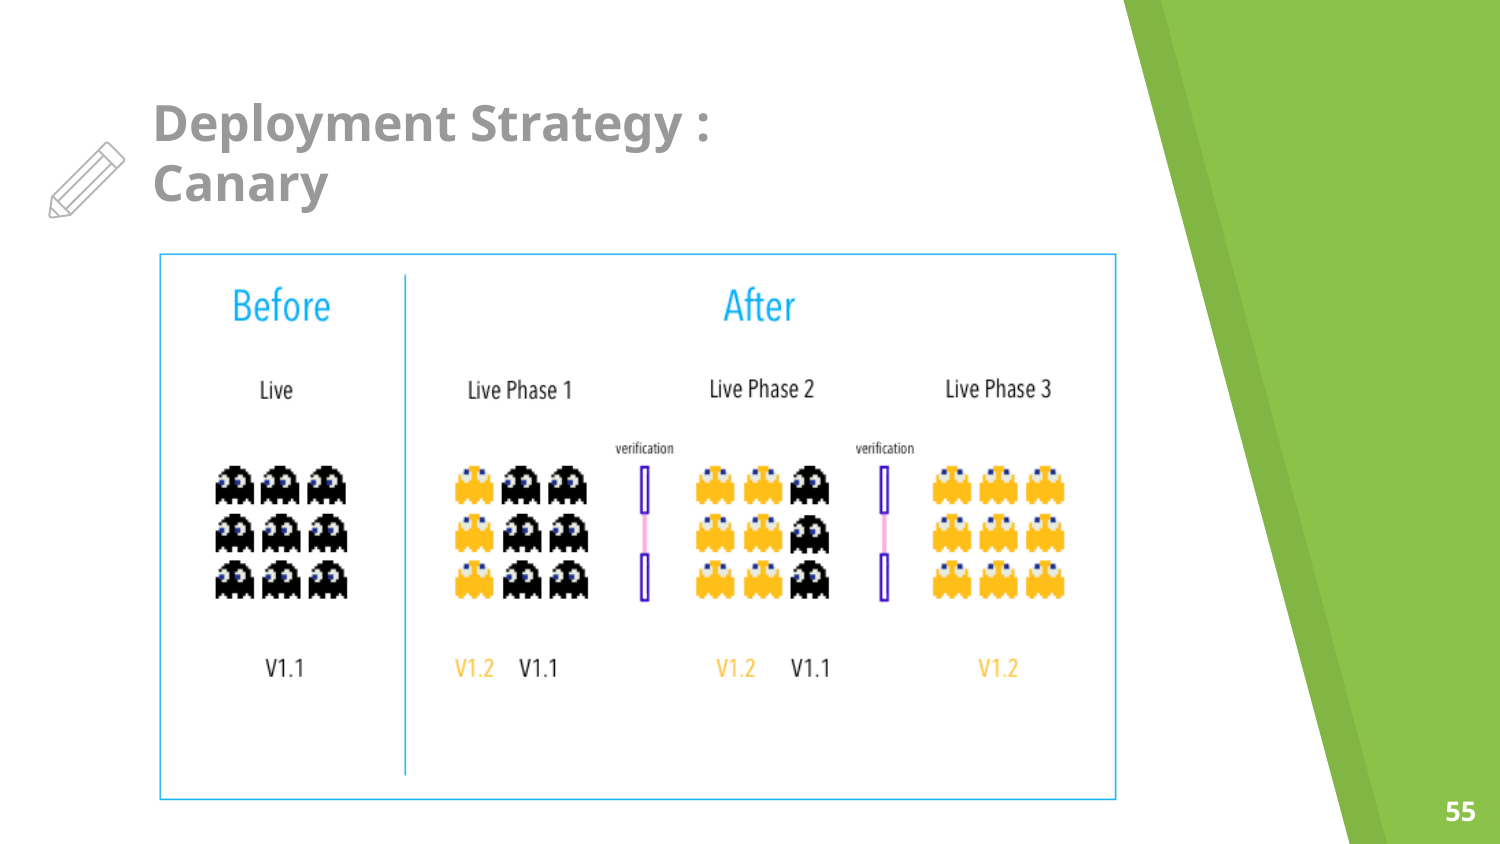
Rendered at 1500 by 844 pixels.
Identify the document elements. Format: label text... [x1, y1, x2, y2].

picture [156, 250, 1122, 803]
title Deployment Strategy : Canary [137, 146, 1011, 227]
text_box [49, 142, 125, 218]
slide_number ‹#› [1401, 779, 1492, 844]
